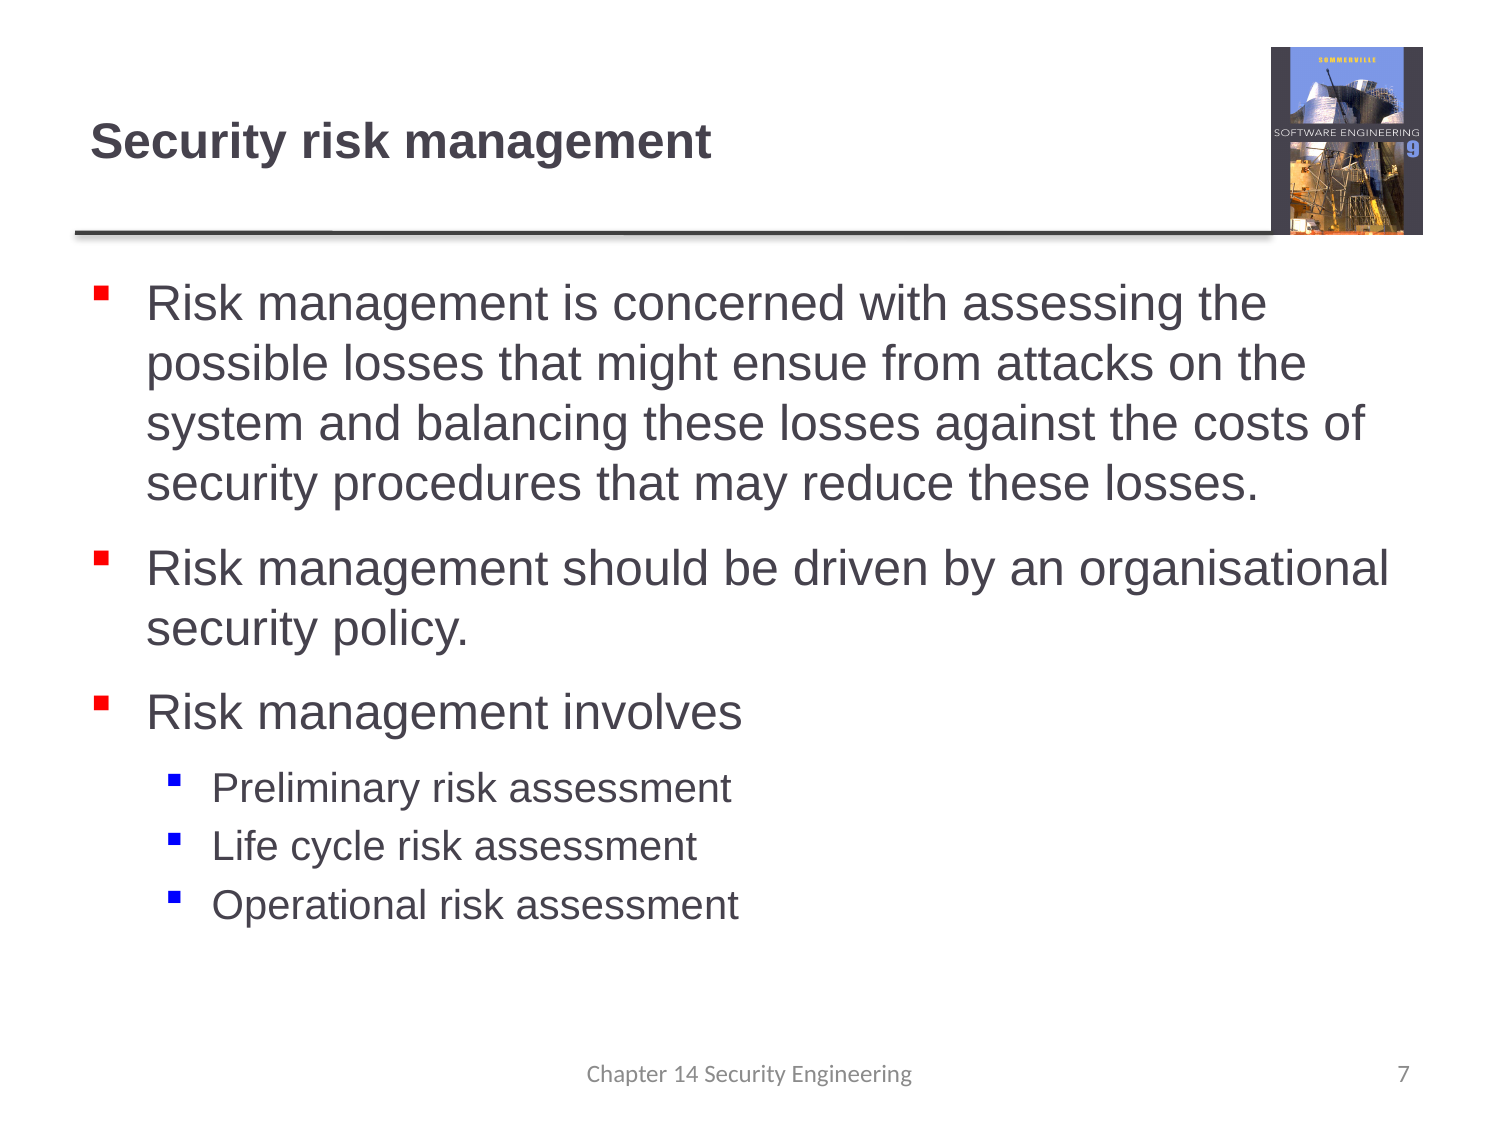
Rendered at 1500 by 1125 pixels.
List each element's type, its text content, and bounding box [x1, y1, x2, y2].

picture [1272, 47, 1423, 235]
title Security risk management [74, 44, 1272, 233]
list Risk management is concerned with assessing the possible losses that might ensue from attacks on the system and balancing these losses against the costs of security procedures that may reduce these losses. Risk management should be driven by an organisational security policy. Risk management involves Preliminary risk assessment Life cycle risk assessment Operational risk assessment [75, 262, 1425, 1005]
footer Chapter 14 Security Engineering [512, 1042, 988, 1103]
slide_number 7 [1074, 1042, 1425, 1103]
